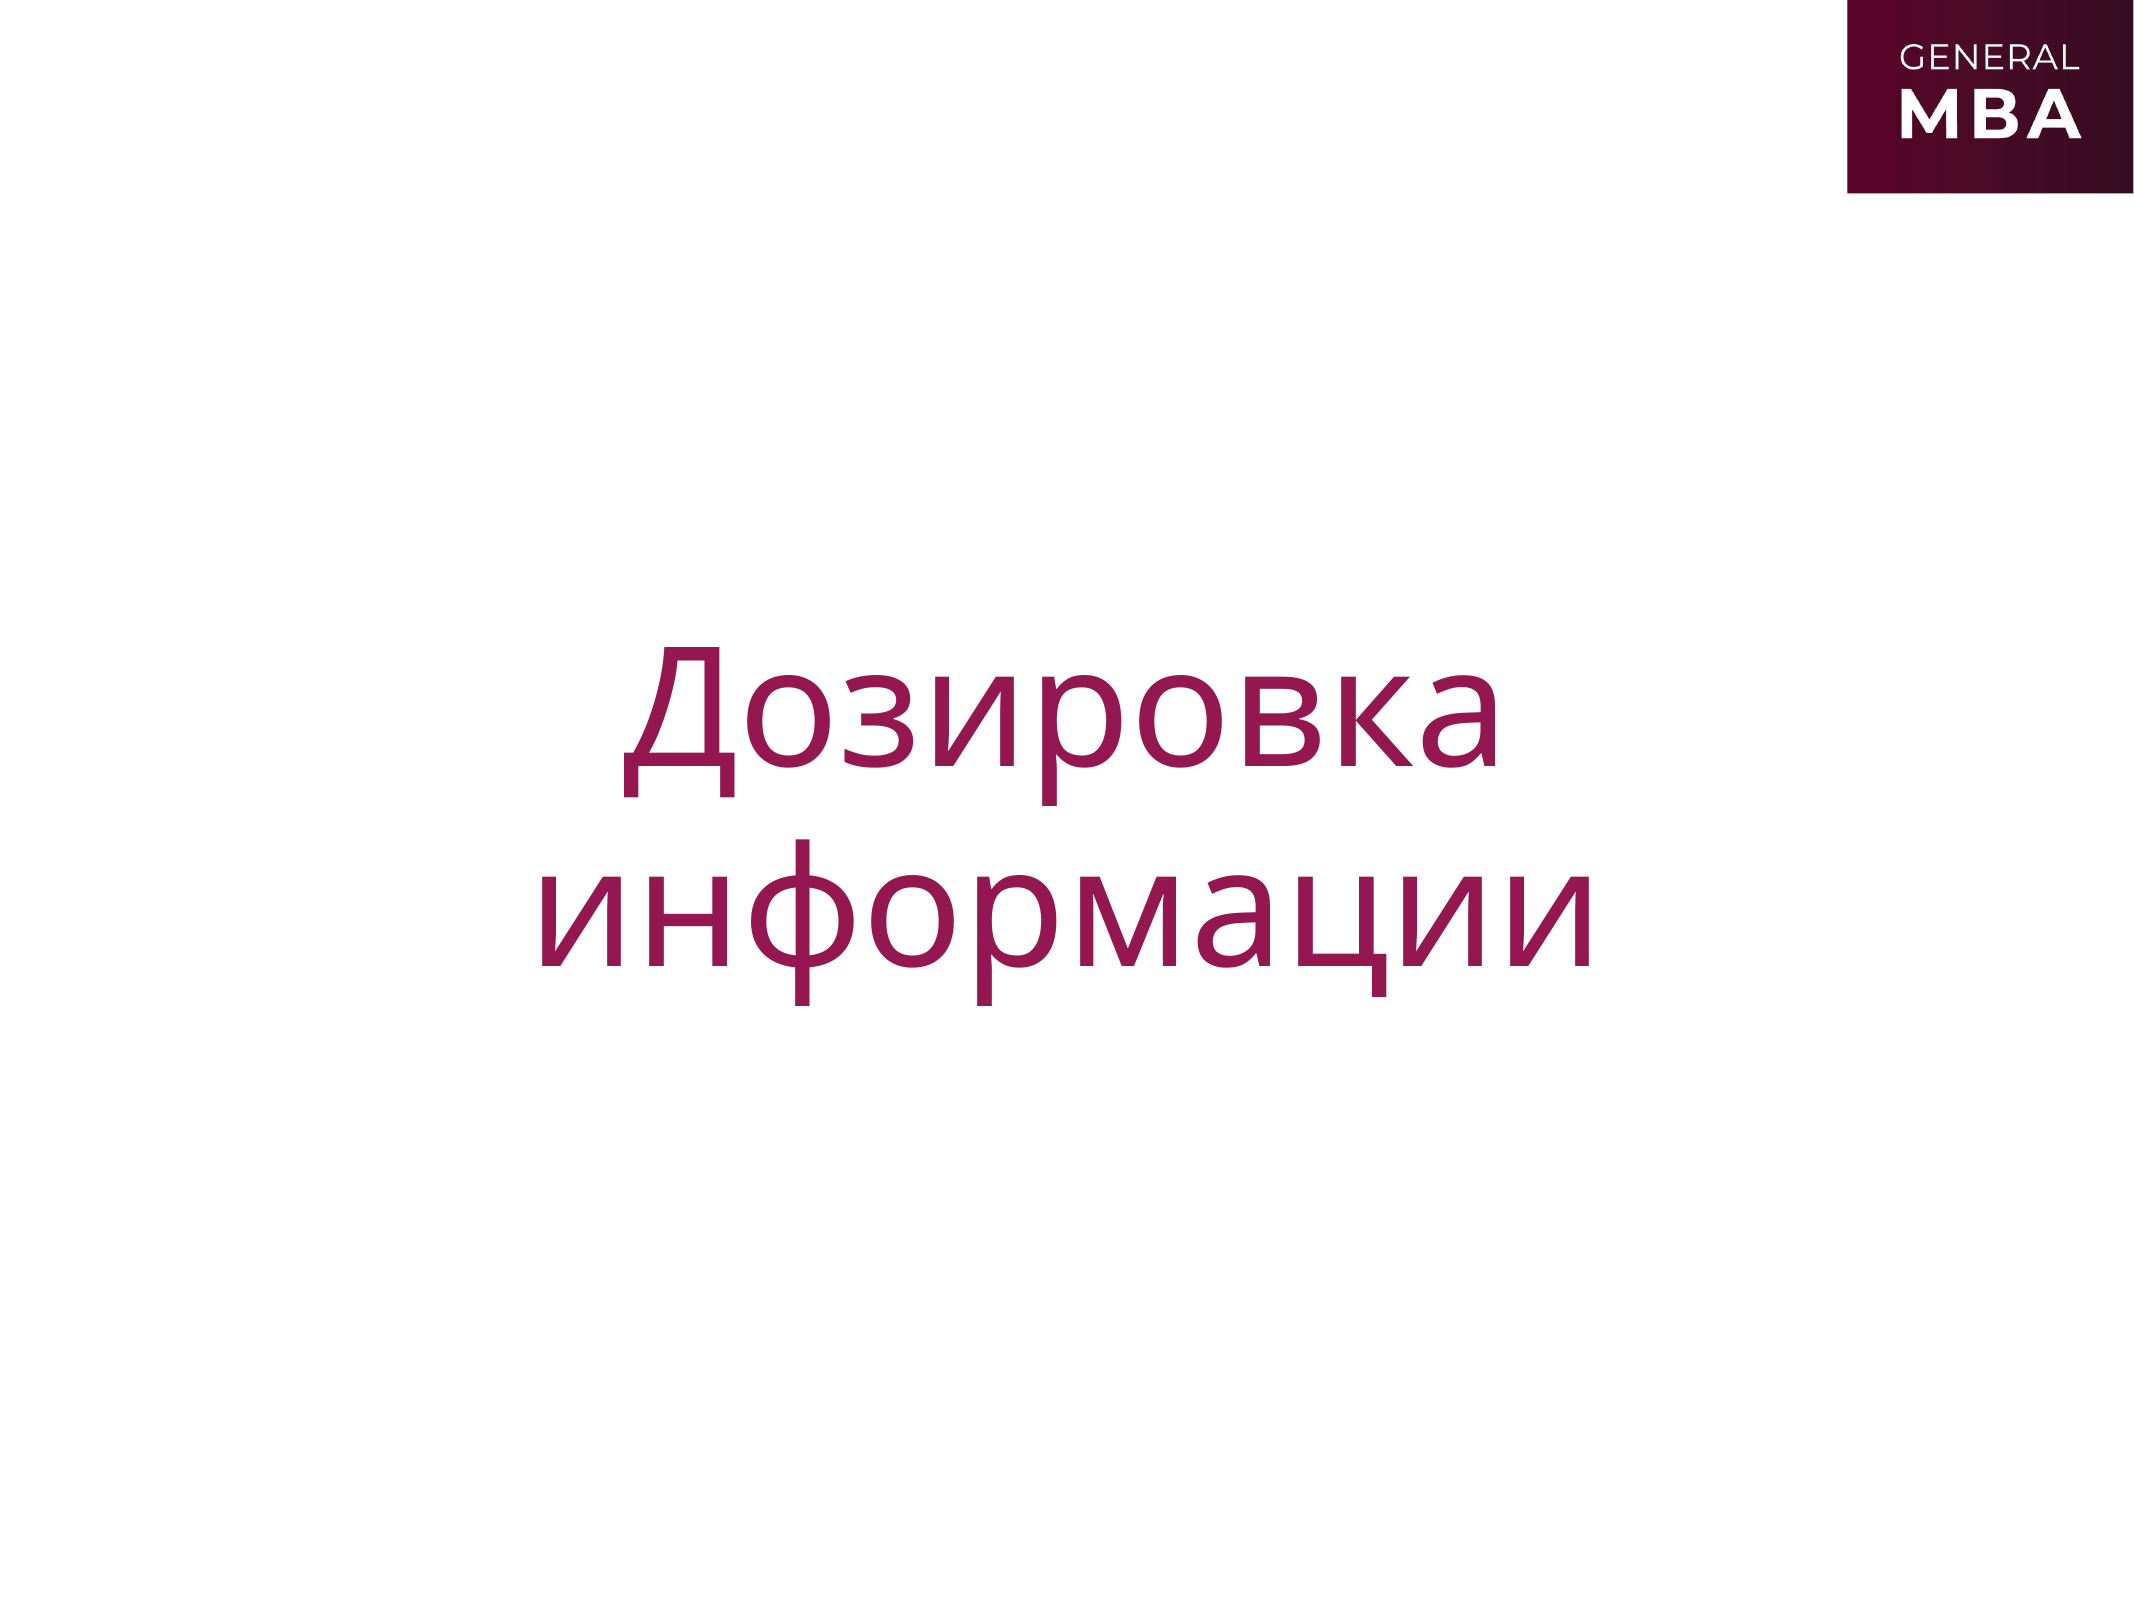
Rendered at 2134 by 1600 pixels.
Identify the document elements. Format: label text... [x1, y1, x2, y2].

picture [1845, 0, 2134, 195]
title Дозировка информации [207, 528, 1926, 1072]
